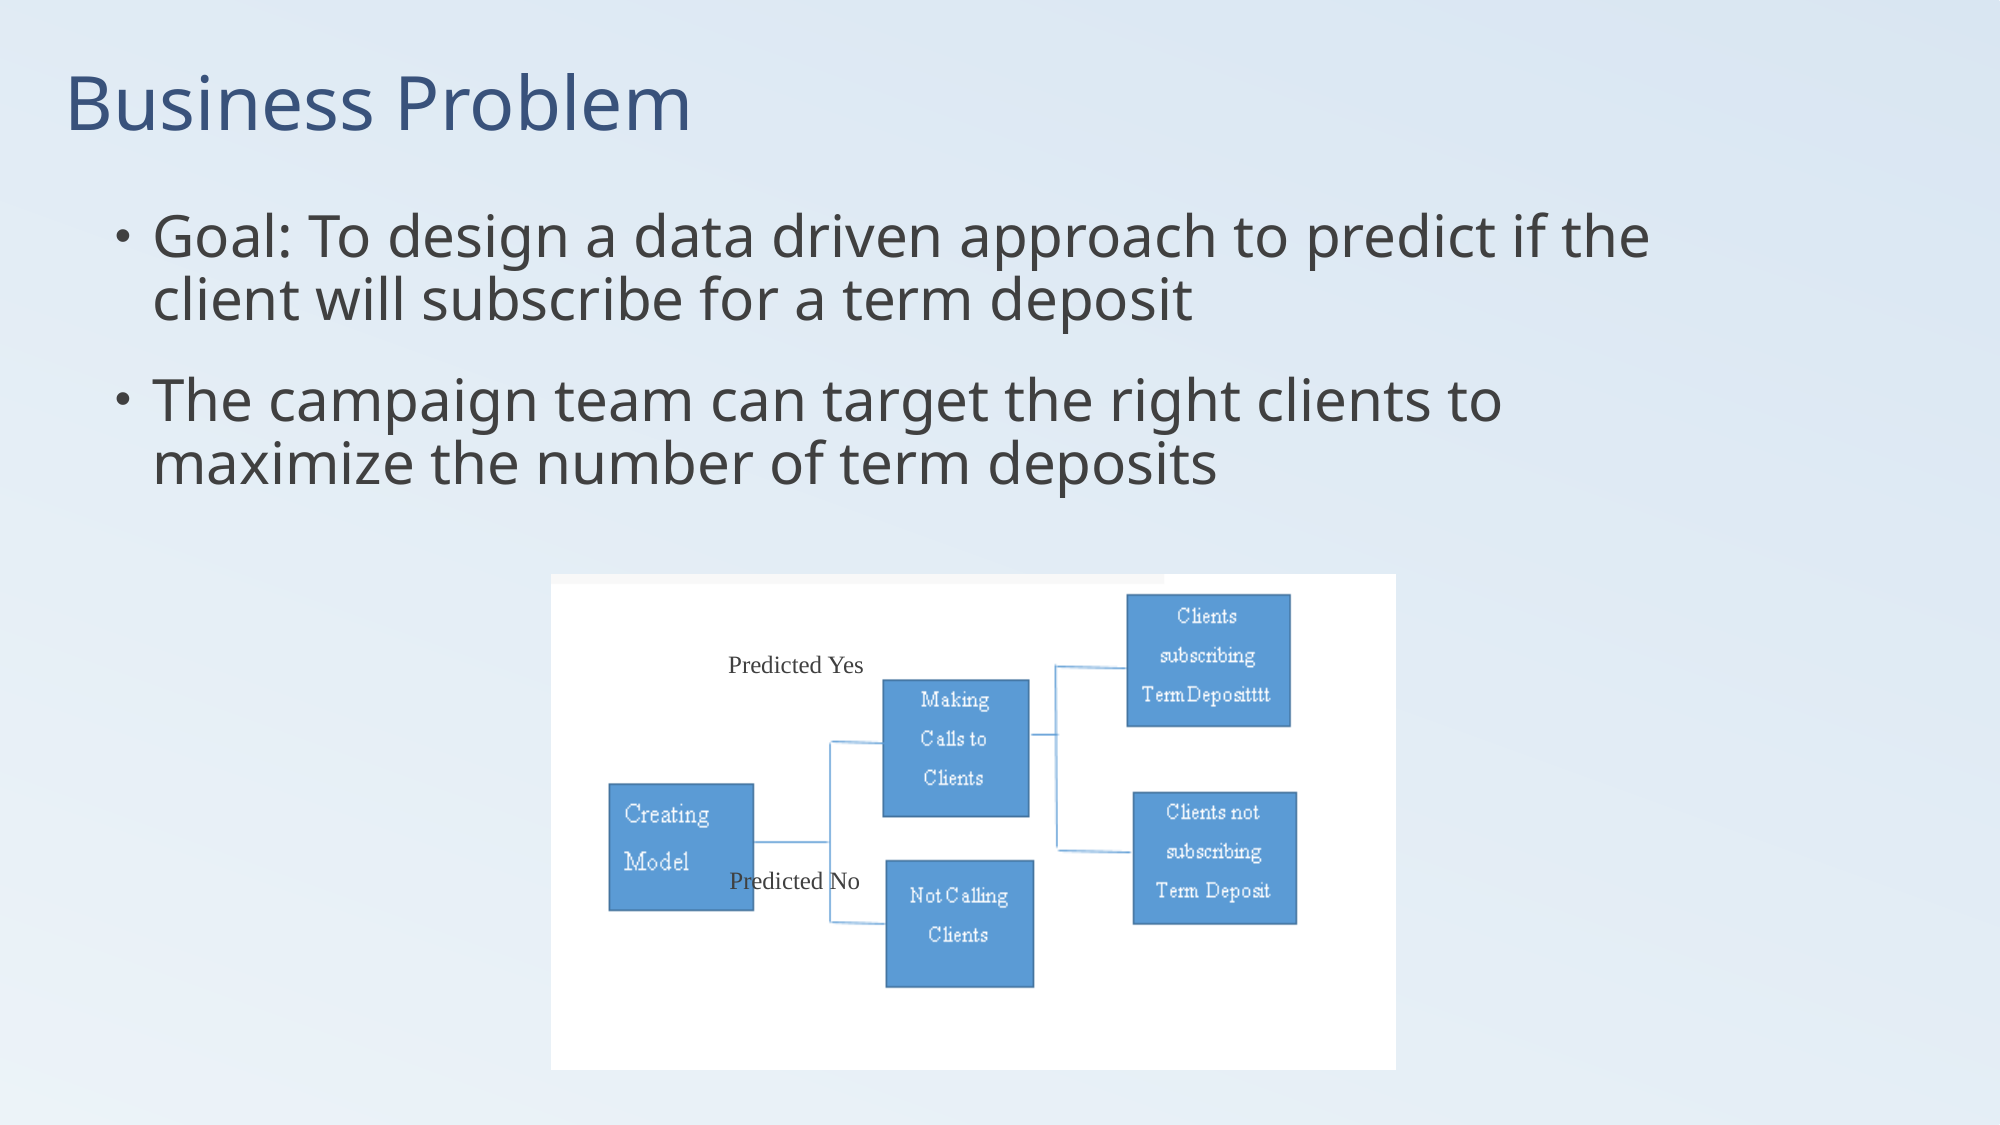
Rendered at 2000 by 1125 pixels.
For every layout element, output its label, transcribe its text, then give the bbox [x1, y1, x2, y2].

title Business Problem [49, 30, 1400, 153]
list Goal: To design a data driven approach to predict if the client will subscribe for a term deposit The campaign team can target the right clients to maximize the number of term deposits [99, 200, 1788, 715]
picture [551, 574, 1396, 1070]
